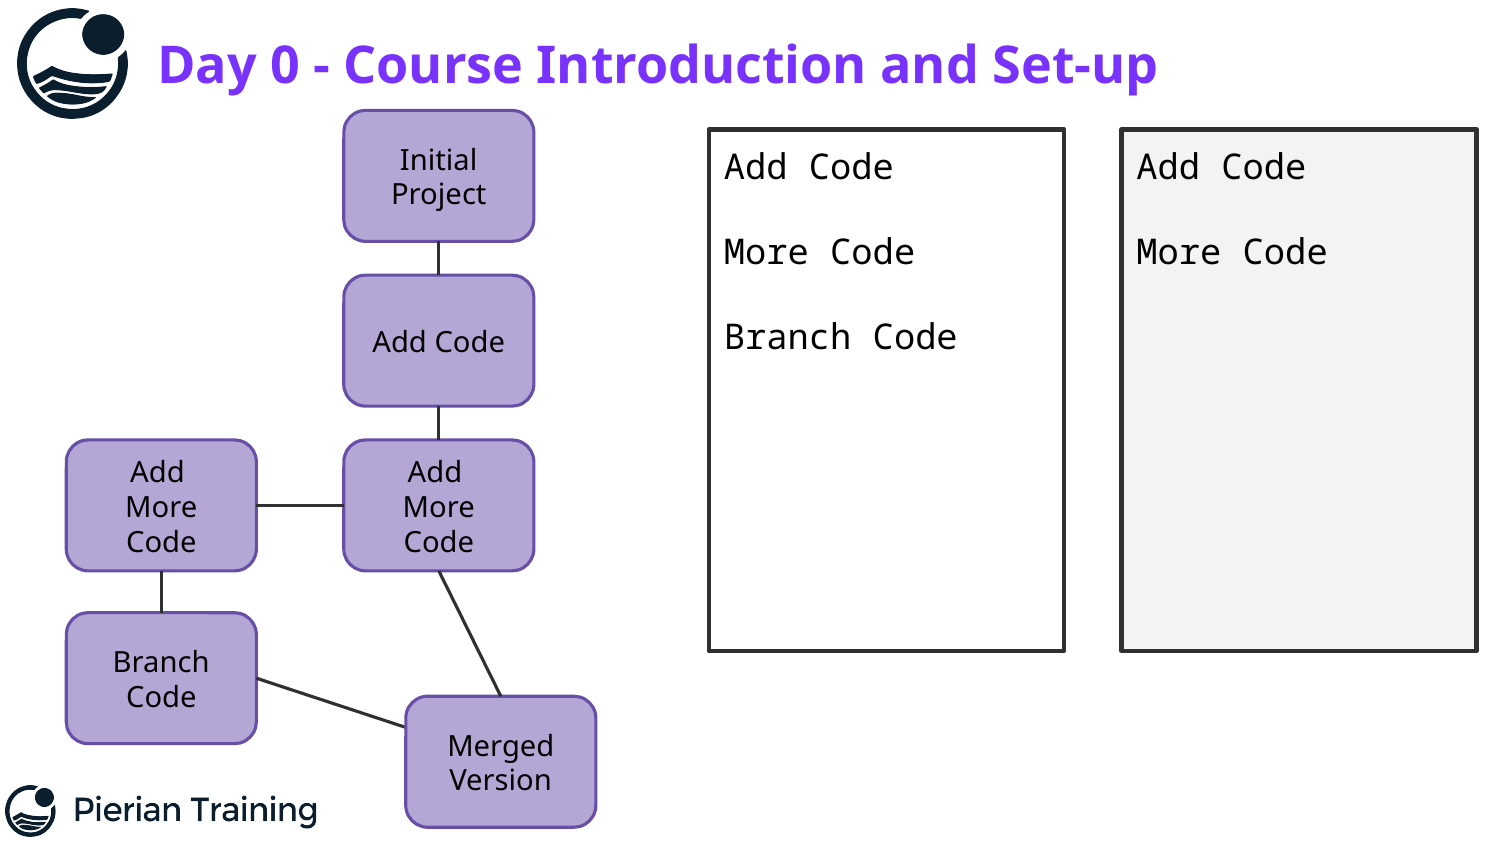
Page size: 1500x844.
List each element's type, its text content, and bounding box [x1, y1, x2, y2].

text_box Merged Version [405, 696, 596, 828]
text_box Add More Code [343, 439, 534, 571]
text_box Day 0 - Course Introduction and Set-up [142, 16, 1432, 110]
text_box Initial Project [343, 110, 534, 242]
text_box Add Code More Code Branch Code [709, 129, 1064, 651]
picture [4, 785, 318, 837]
text_box Add More Code [66, 439, 257, 571]
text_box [438, 570, 502, 697]
picture [16, 8, 128, 120]
text_box Add Code [343, 275, 534, 407]
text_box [256, 677, 407, 728]
text_box Add Code More Code [1121, 129, 1477, 651]
text_box Branch Code [66, 612, 257, 744]
